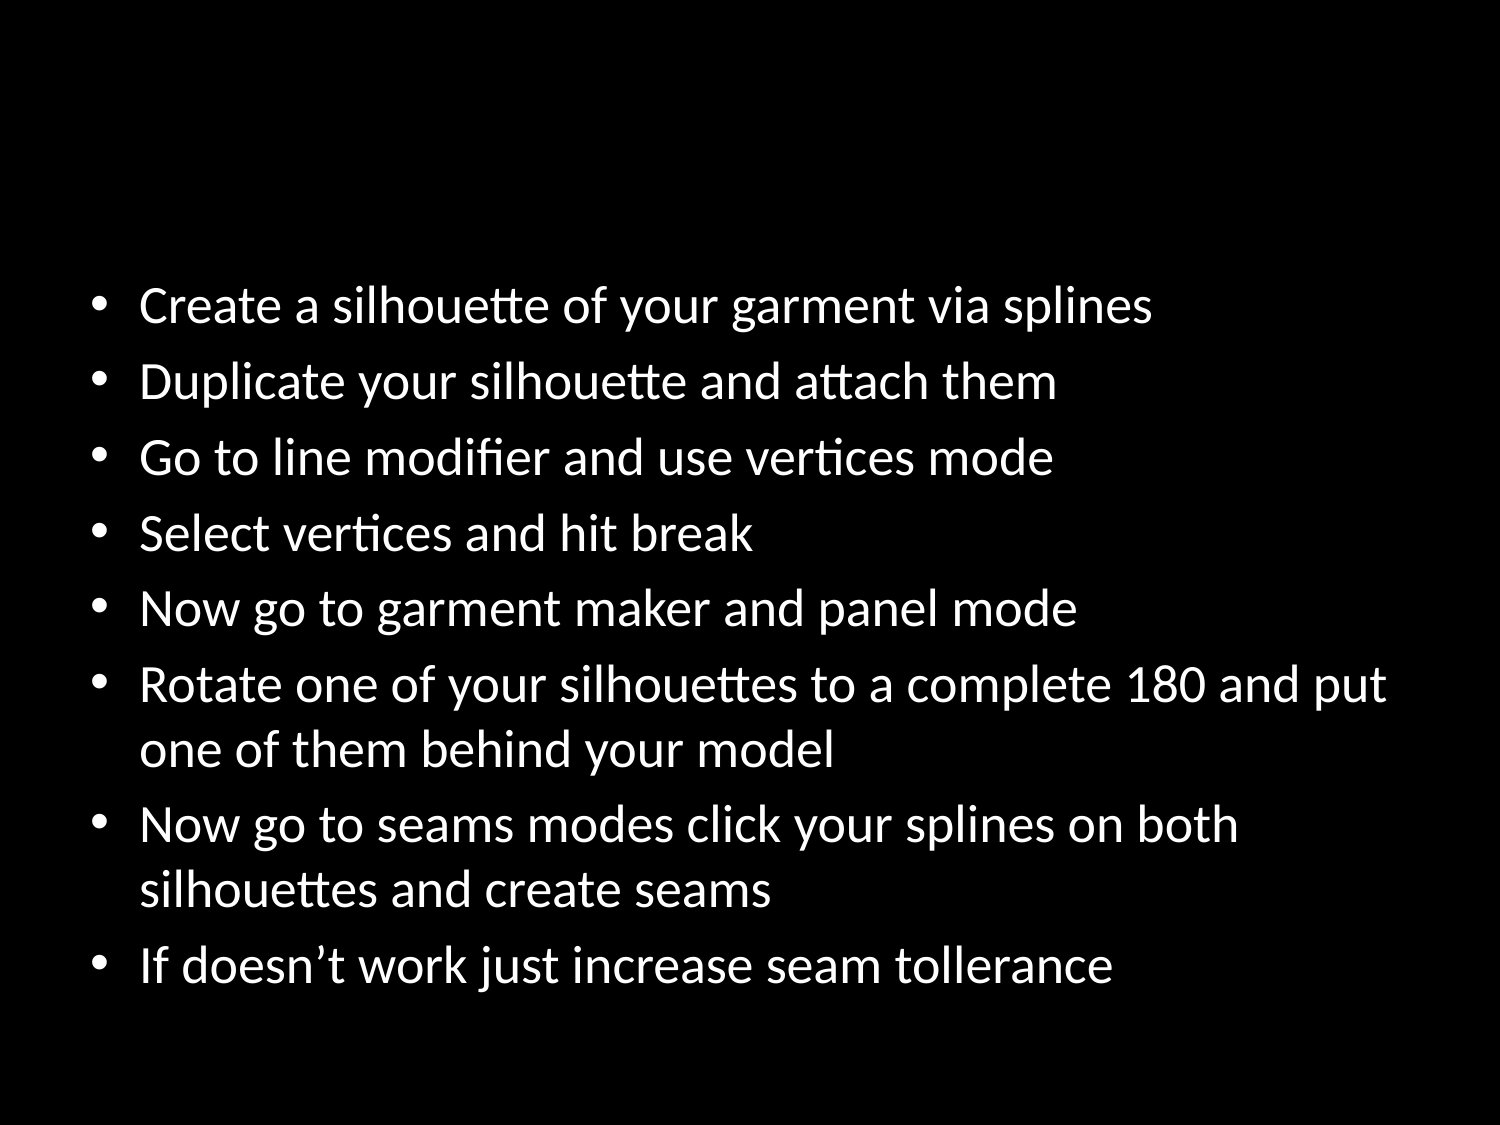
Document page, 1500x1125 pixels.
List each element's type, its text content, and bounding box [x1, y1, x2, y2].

list Create a silhouette of your garment via splines Duplicate your silhouette and attach them Go to line modifier and use vertices mode Select vertices and hit break Now go to garment maker and panel mode Rotate one of your silhouettes to a complete 180 and put one of them behind your model Now go to seams modes click your splines on both silhouettes and create seams If doesn’t work just increase seam tollerance [75, 262, 1425, 1005]
